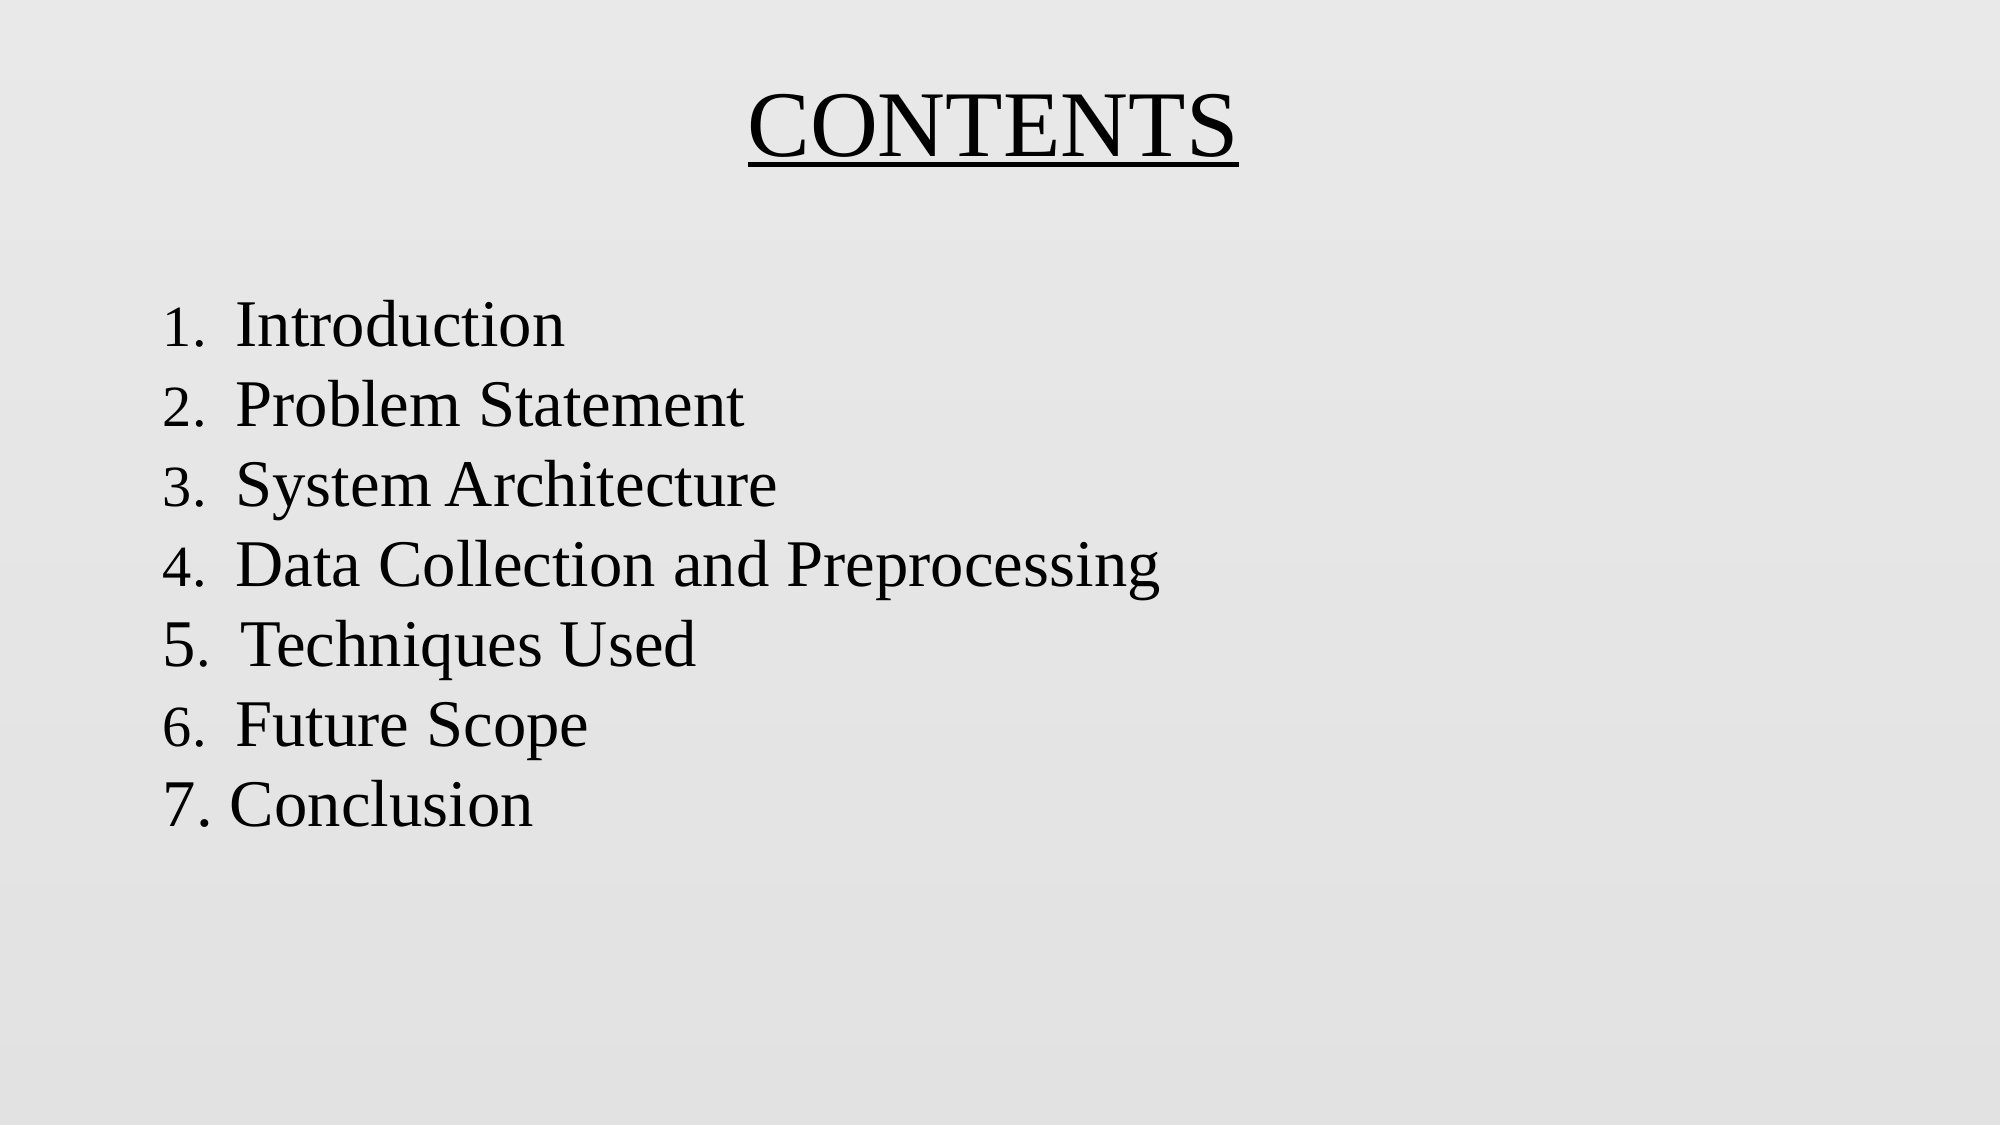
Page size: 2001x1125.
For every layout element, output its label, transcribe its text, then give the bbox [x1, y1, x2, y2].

title 1. Introduction 2. Problem Statement 3. System Architecture 4. Data Collection and Preprocessing 5. Techniques Used 6. Future Scope 7. Conclusion [147, 213, 1768, 847]
text_box CONTENTS [732, 43, 1268, 183]
